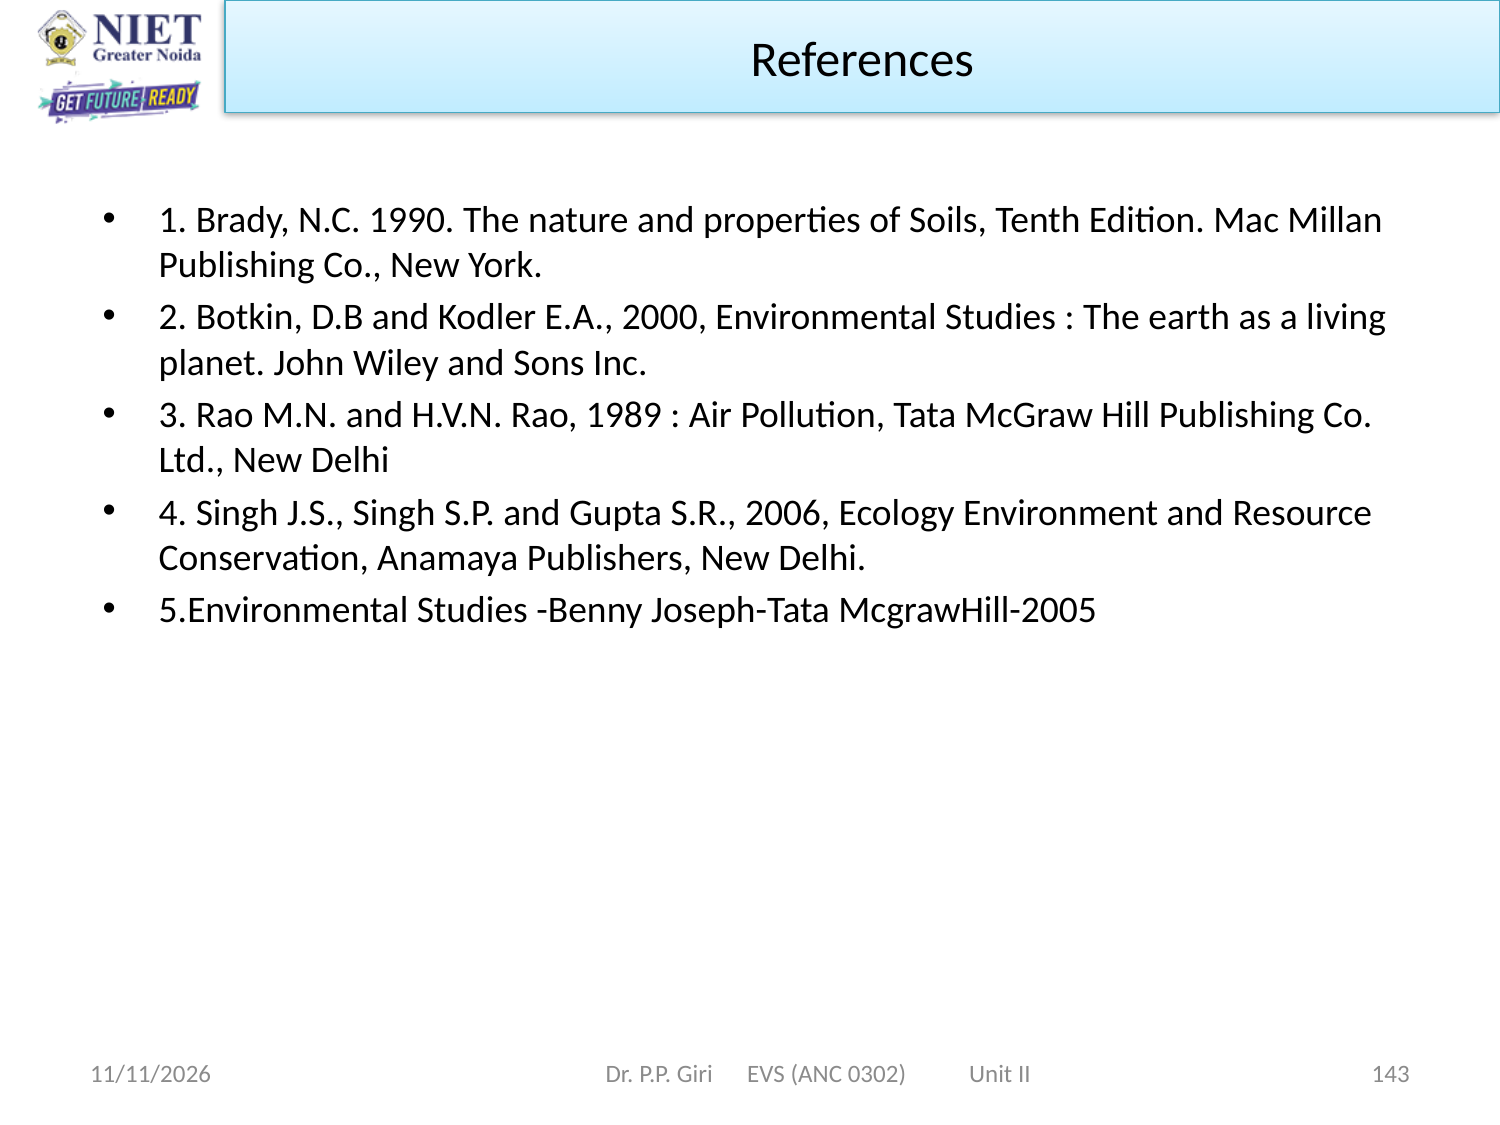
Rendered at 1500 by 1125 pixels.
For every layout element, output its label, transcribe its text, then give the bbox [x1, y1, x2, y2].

list 1. Brady, N.C. 1990. The nature and properties of Soils, Tenth Edition. Mac Millan Publishing Co., New York. 2. Botkin, D.B and Kodler E.A., 2000, Environmental Studies : The earth as a living planet. John Wiley and Sons Inc. 3. Rao M.N. and H.V.N. Rao, 1989 : Air Pollution, Tata McGraw Hill Publishing Co. Ltd., New Delhi 4. Singh J.S., Singh S.P. and Gupta S.R., 2006, Ecology Environment and Resource Conservation, Anamaya Publishers, New Delhi. 5.Environmental Studies -Benny Joseph-Tata McgrawHill-2005 [87, 187, 1450, 841]
footer Dr. P.P. Giri EVS (ANC 0302) Unit II [512, 1042, 1125, 1103]
text_box References [238, 0, 1500, 113]
picture [0, 0, 238, 135]
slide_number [75, 1042, 425, 1103]
slide_number 143 [1125, 1042, 1425, 1103]
